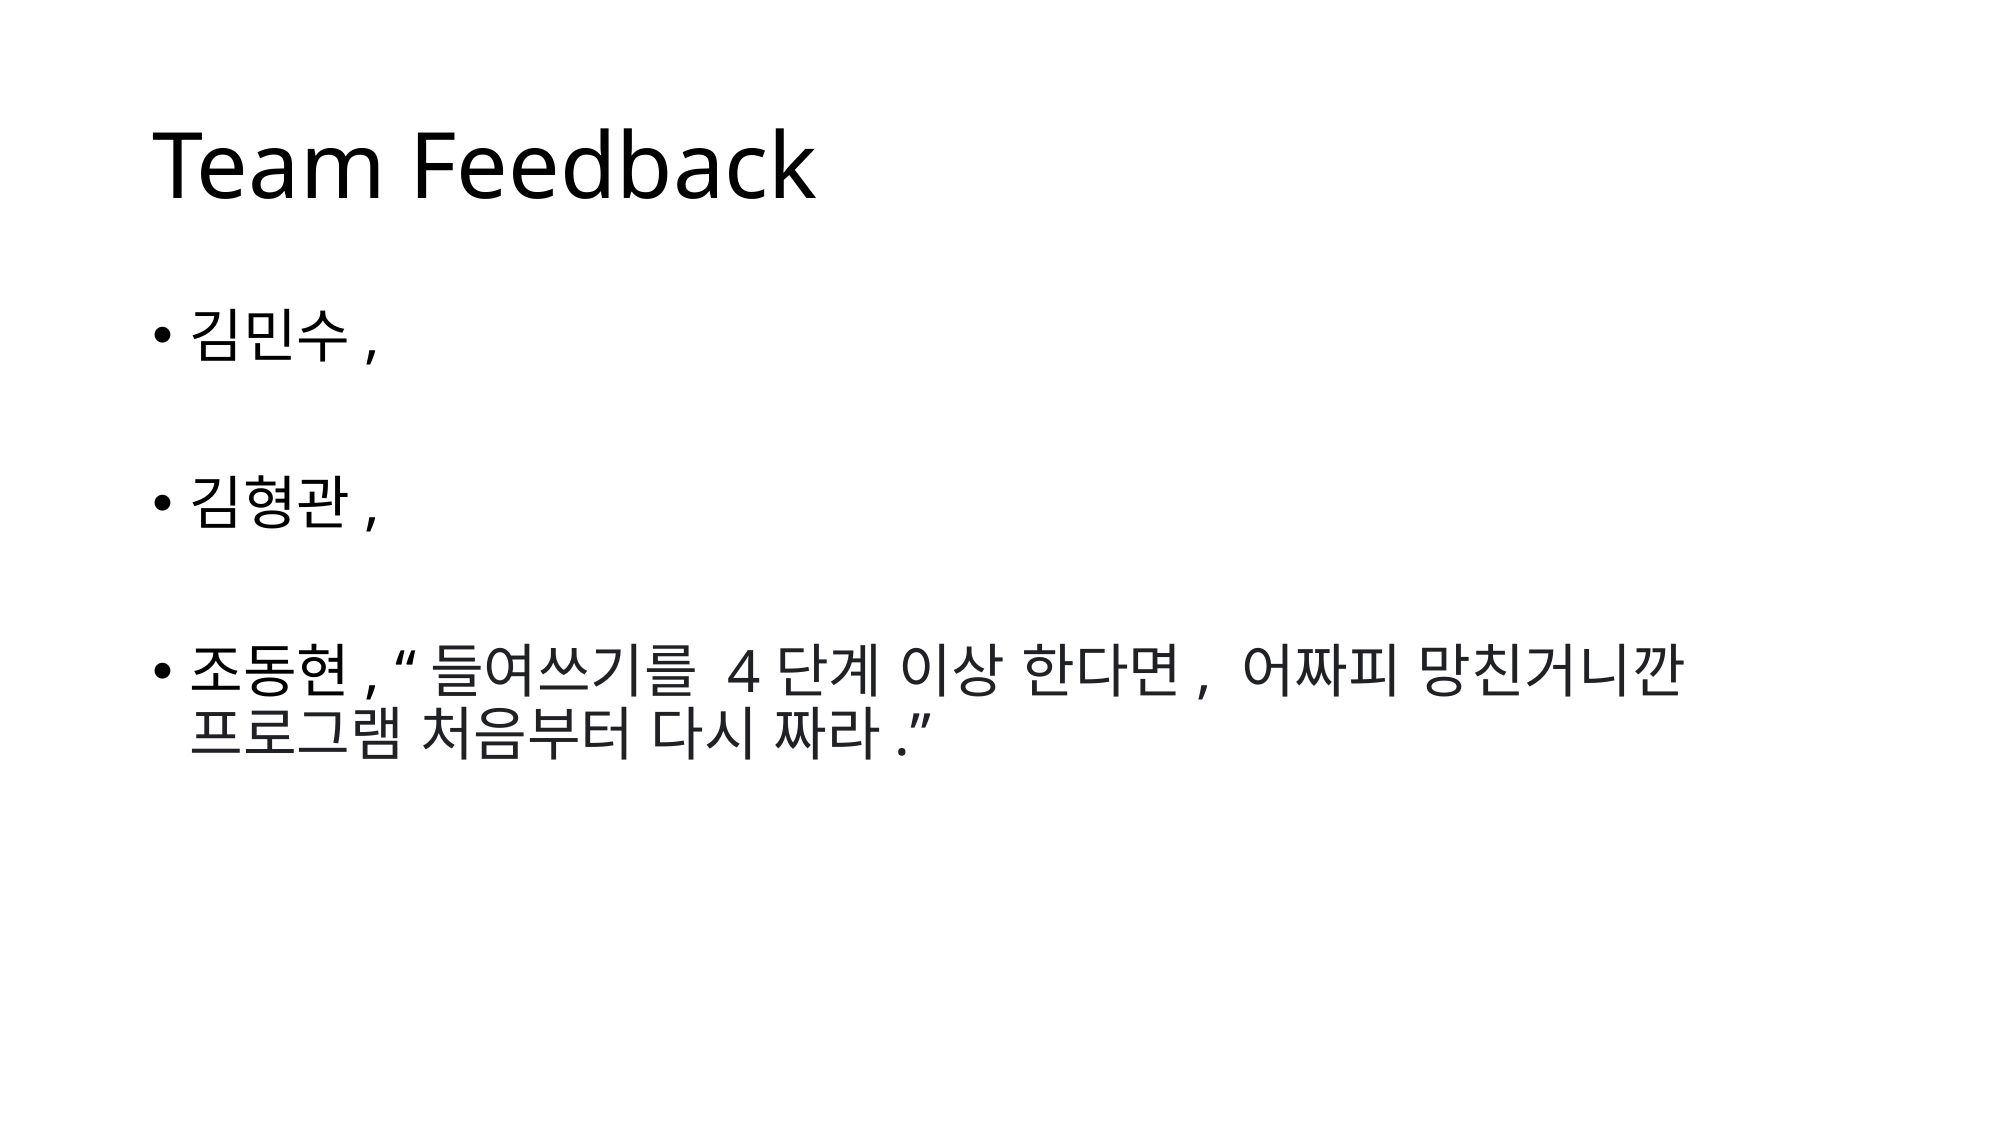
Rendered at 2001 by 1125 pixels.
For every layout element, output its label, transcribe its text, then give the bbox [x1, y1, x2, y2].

list 김민수, 김형관, 조동현, “들여쓰기를 4단계 이상 한다면, 어짜피 망친거니깐 프로그램 처음부터 다시 짜라.” [137, 299, 1863, 1014]
title Team Feedback [137, 59, 1863, 278]
